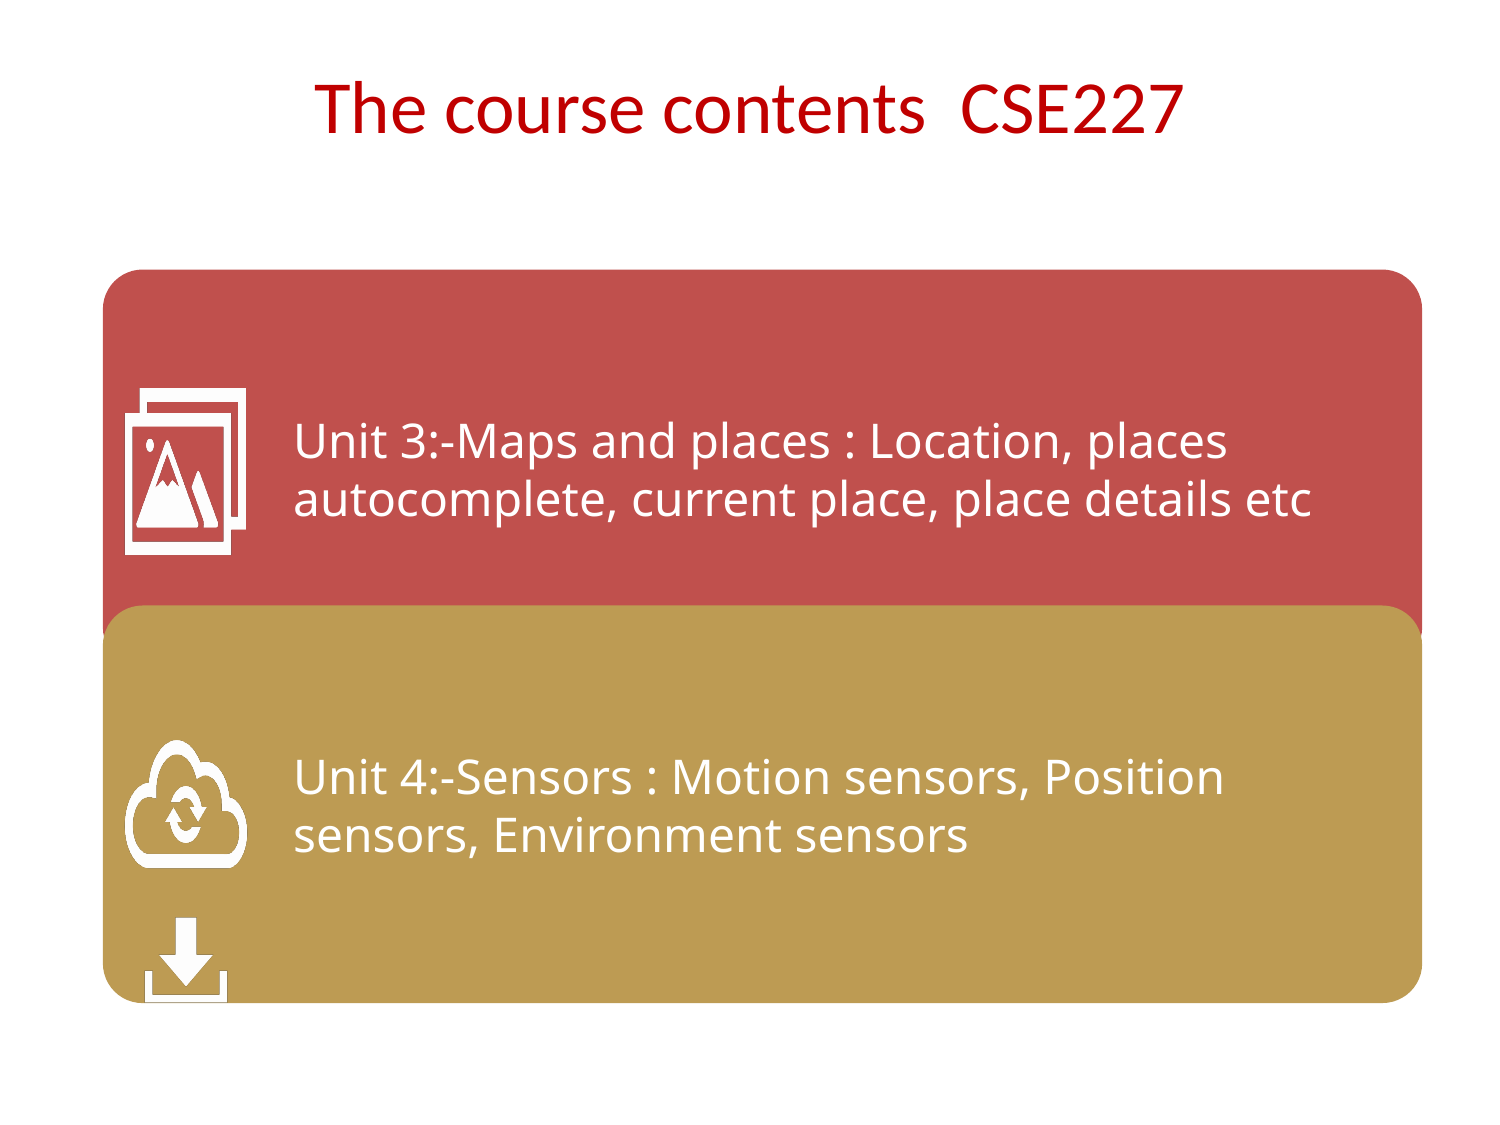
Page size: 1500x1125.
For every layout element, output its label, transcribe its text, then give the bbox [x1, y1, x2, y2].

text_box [122, 844, 1423, 1076]
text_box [102, 605, 1423, 1004]
title The course contents CSE227 [103, 16, 1397, 203]
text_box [102, 269, 1423, 605]
